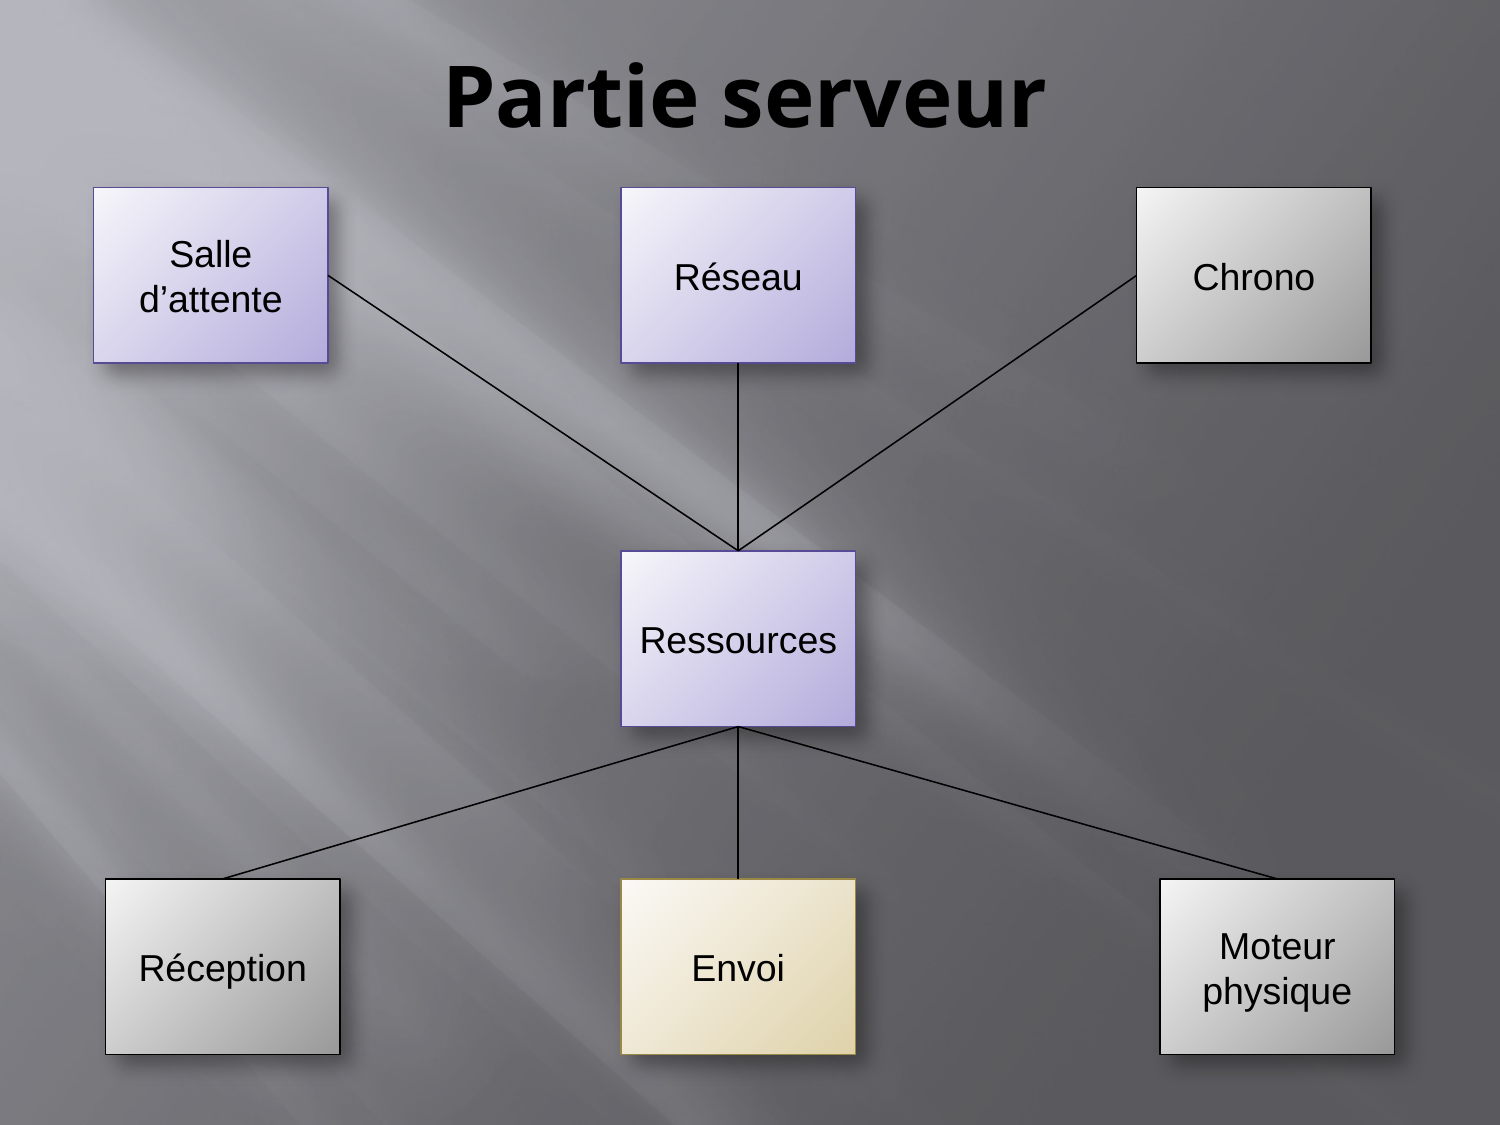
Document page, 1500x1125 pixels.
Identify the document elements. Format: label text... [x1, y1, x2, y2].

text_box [327, 275, 738, 551]
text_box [403, 595, 557, 1061]
text_box Salle d’attente [93, 187, 329, 364]
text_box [738, 275, 1137, 551]
text_box Réception [105, 878, 341, 1055]
text_box Ressources [620, 594, 856, 727]
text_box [931, 595, 1085, 1073]
text_box Réseau [620, 187, 856, 275]
text_box Chrono [1136, 187, 1372, 364]
title Partie serveur [70, 0, 1421, 188]
text_box Envoi [620, 878, 856, 1055]
text_box Moteur physique [1159, 878, 1395, 1055]
